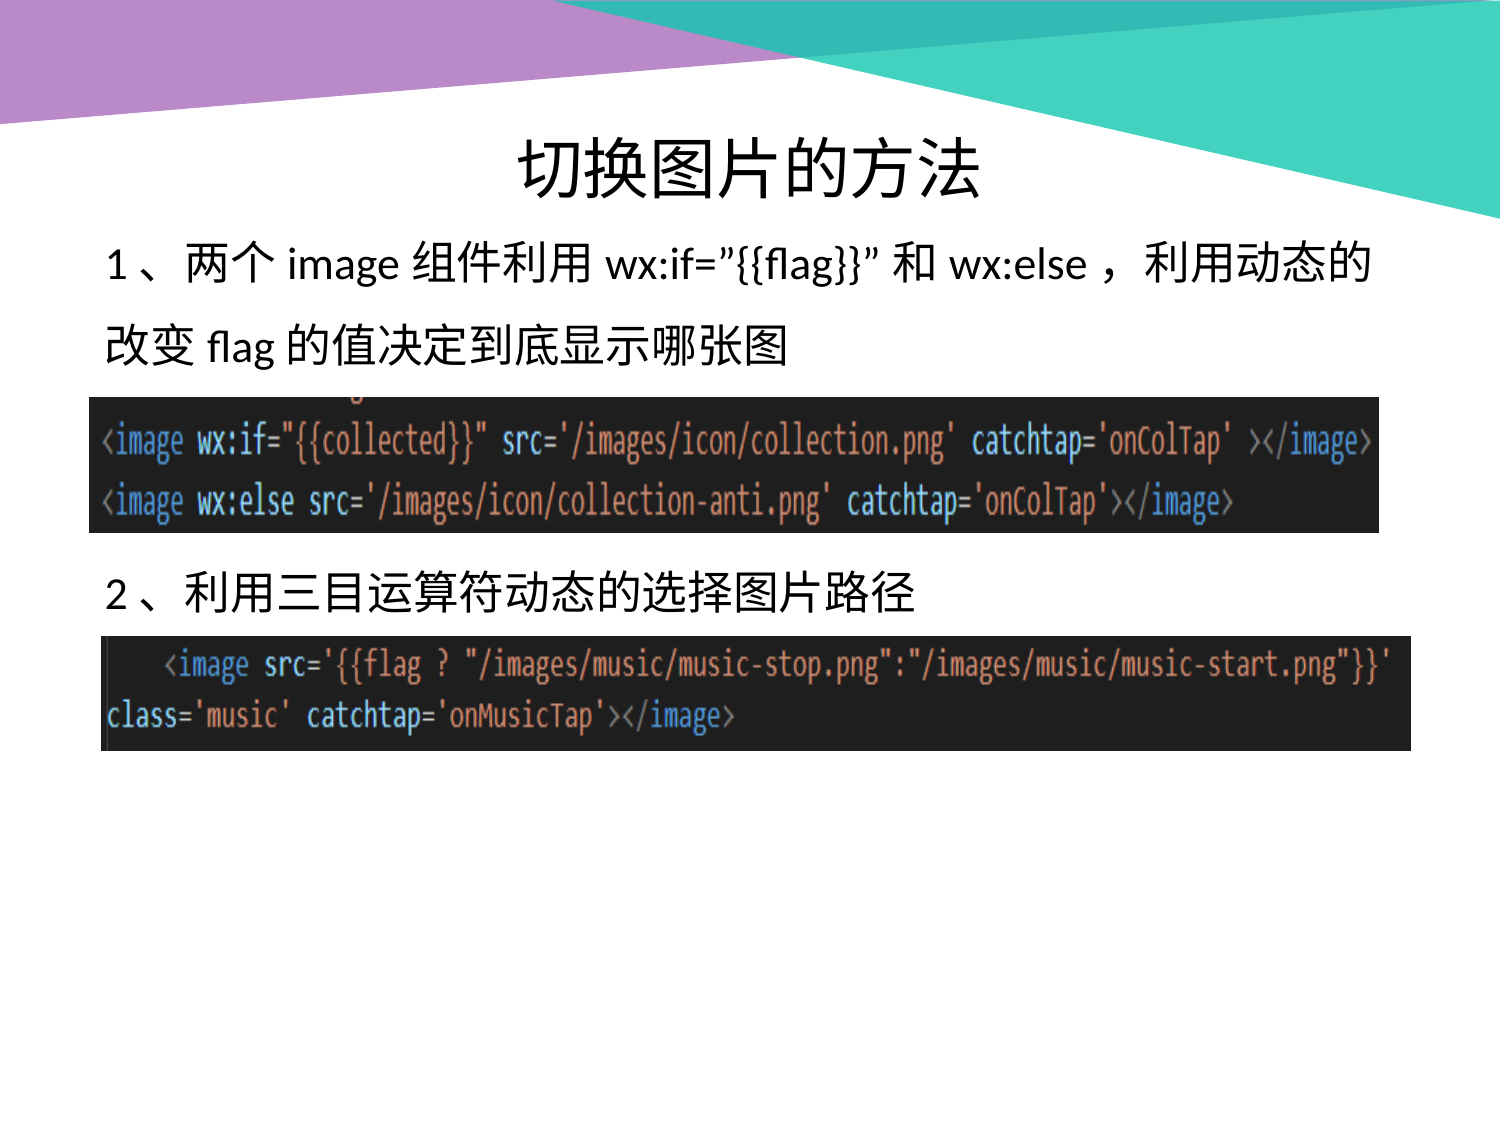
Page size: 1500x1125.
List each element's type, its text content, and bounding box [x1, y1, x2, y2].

picture [100, 636, 1411, 751]
text_box 切换图片的方法 1、两个image组件利用wx:if=”{{flag}}”和wx:else，利用动态的改变flag的值决定到底显示哪张图 2、利用三目运算符动态的选择图片路径 [89, 78, 1411, 1015]
picture [89, 397, 1379, 533]
